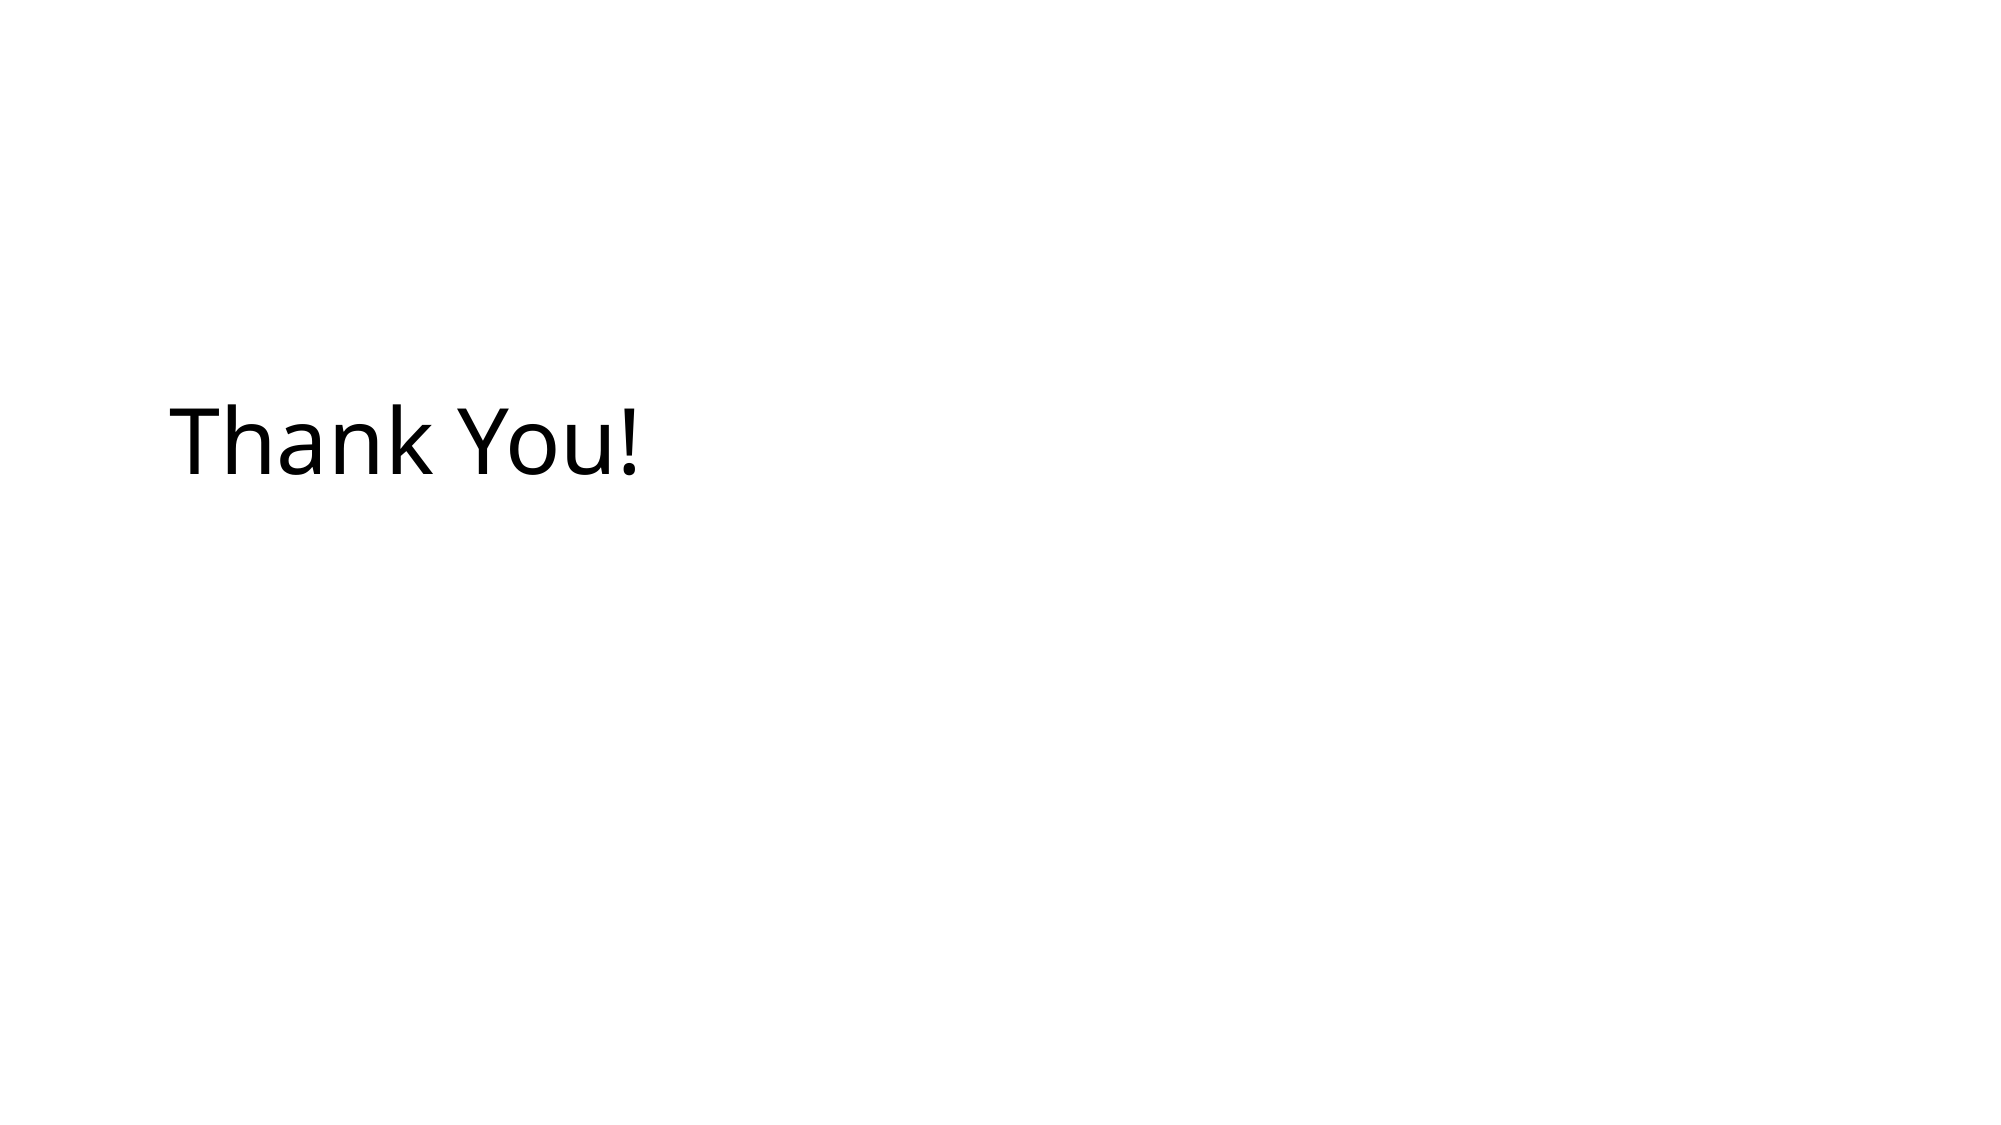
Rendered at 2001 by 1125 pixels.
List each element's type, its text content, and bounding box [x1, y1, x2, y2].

text_box Thank You! [154, 388, 1880, 606]
